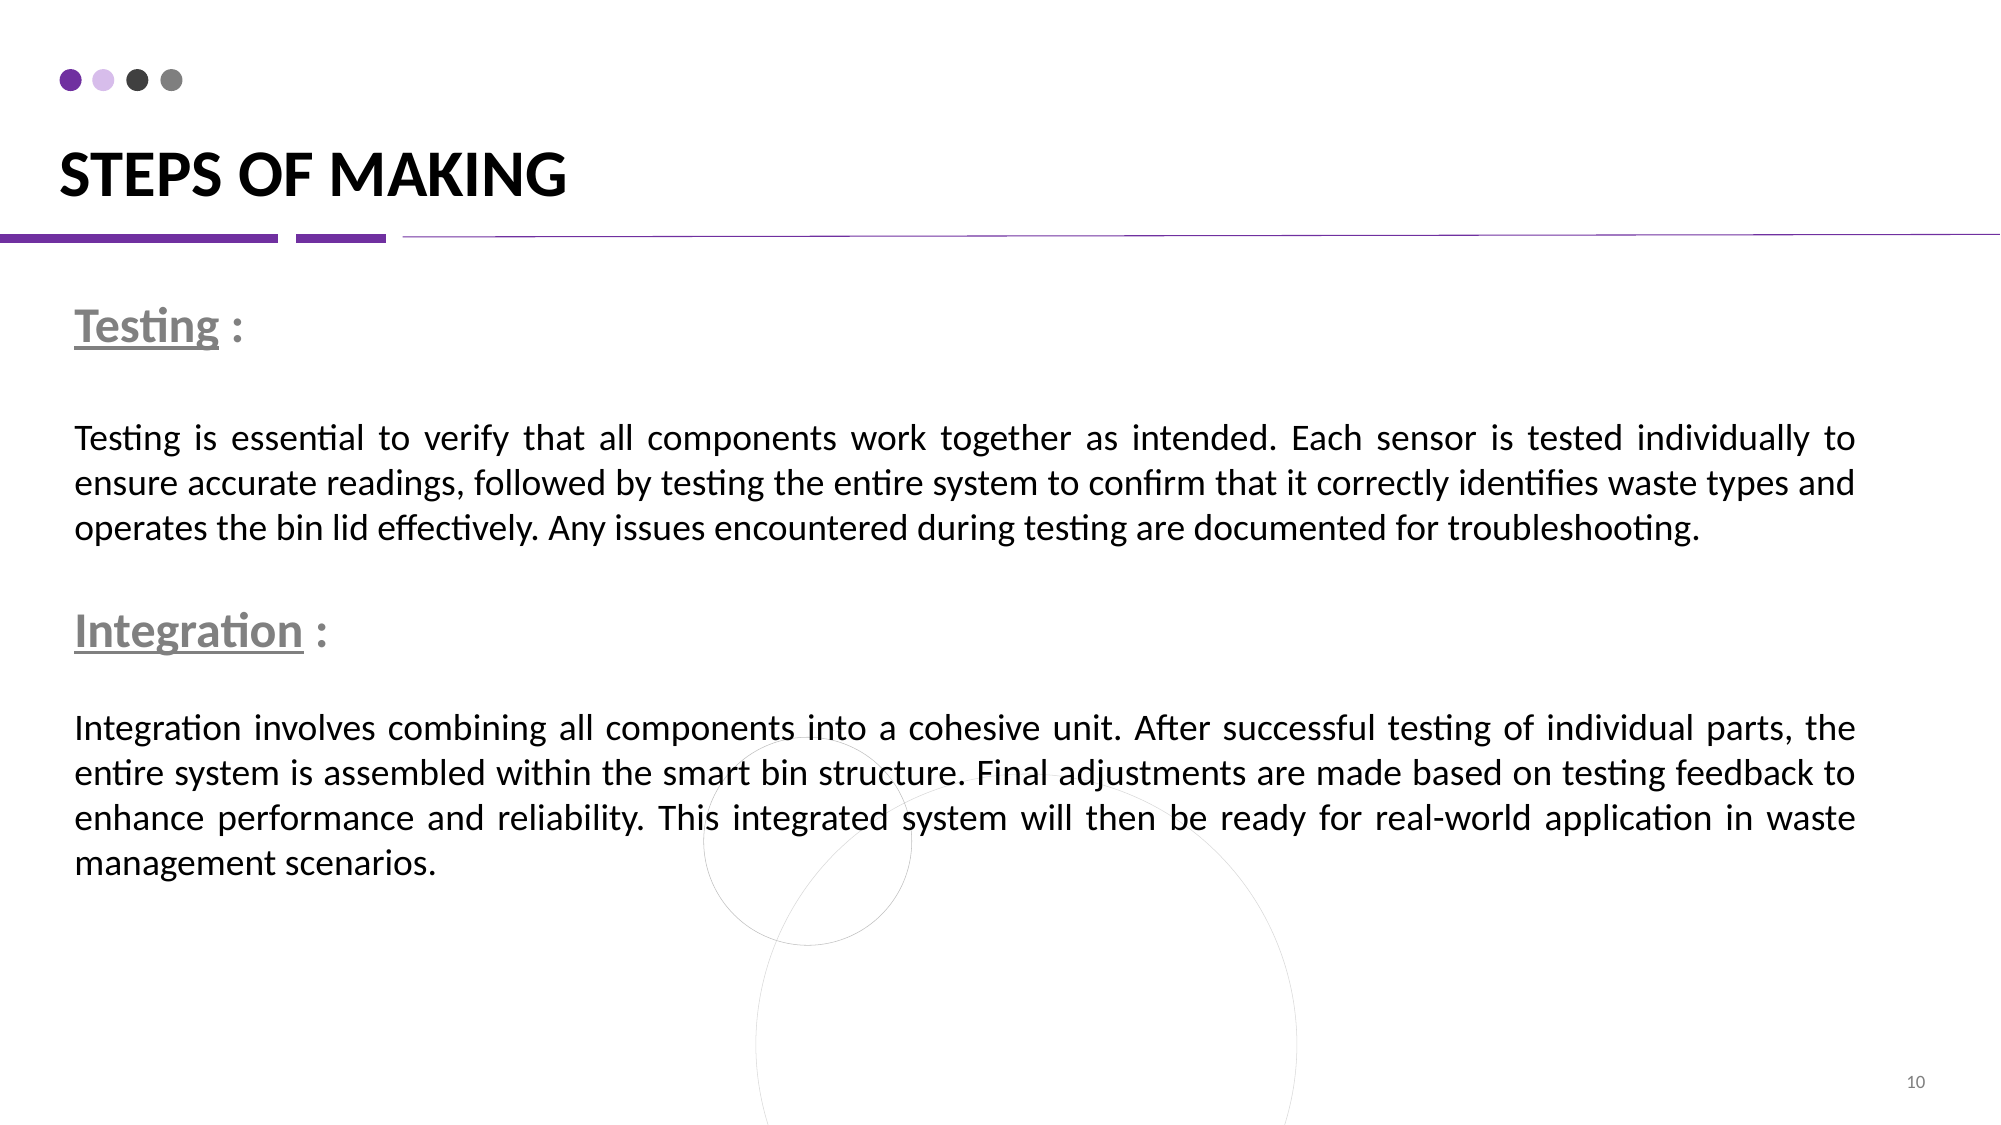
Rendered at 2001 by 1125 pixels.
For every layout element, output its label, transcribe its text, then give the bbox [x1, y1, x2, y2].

slide_number 10 [1490, 1060, 1941, 1102]
text_box Testing : Testing is essential to verify that all components work together as intended. Each sensor is tested individually to ensure accurate readings, followed by testing the entire system to confirm that it correctly identifies waste types and operates the bin lid effectively. Any issues encountered during testing are documented for troubleshooting. Integration : Integration involves combining all components into a cohesive unit. After successful testing of individual parts, the entire system is assembled within the smart bin structure. Final adjustments are made based on testing feedback to enhance performance and reliability. This integrated system will then be ready for real-world application in waste management scenarios. [59, 285, 1873, 891]
title Steps of making [59, 40, 1941, 211]
